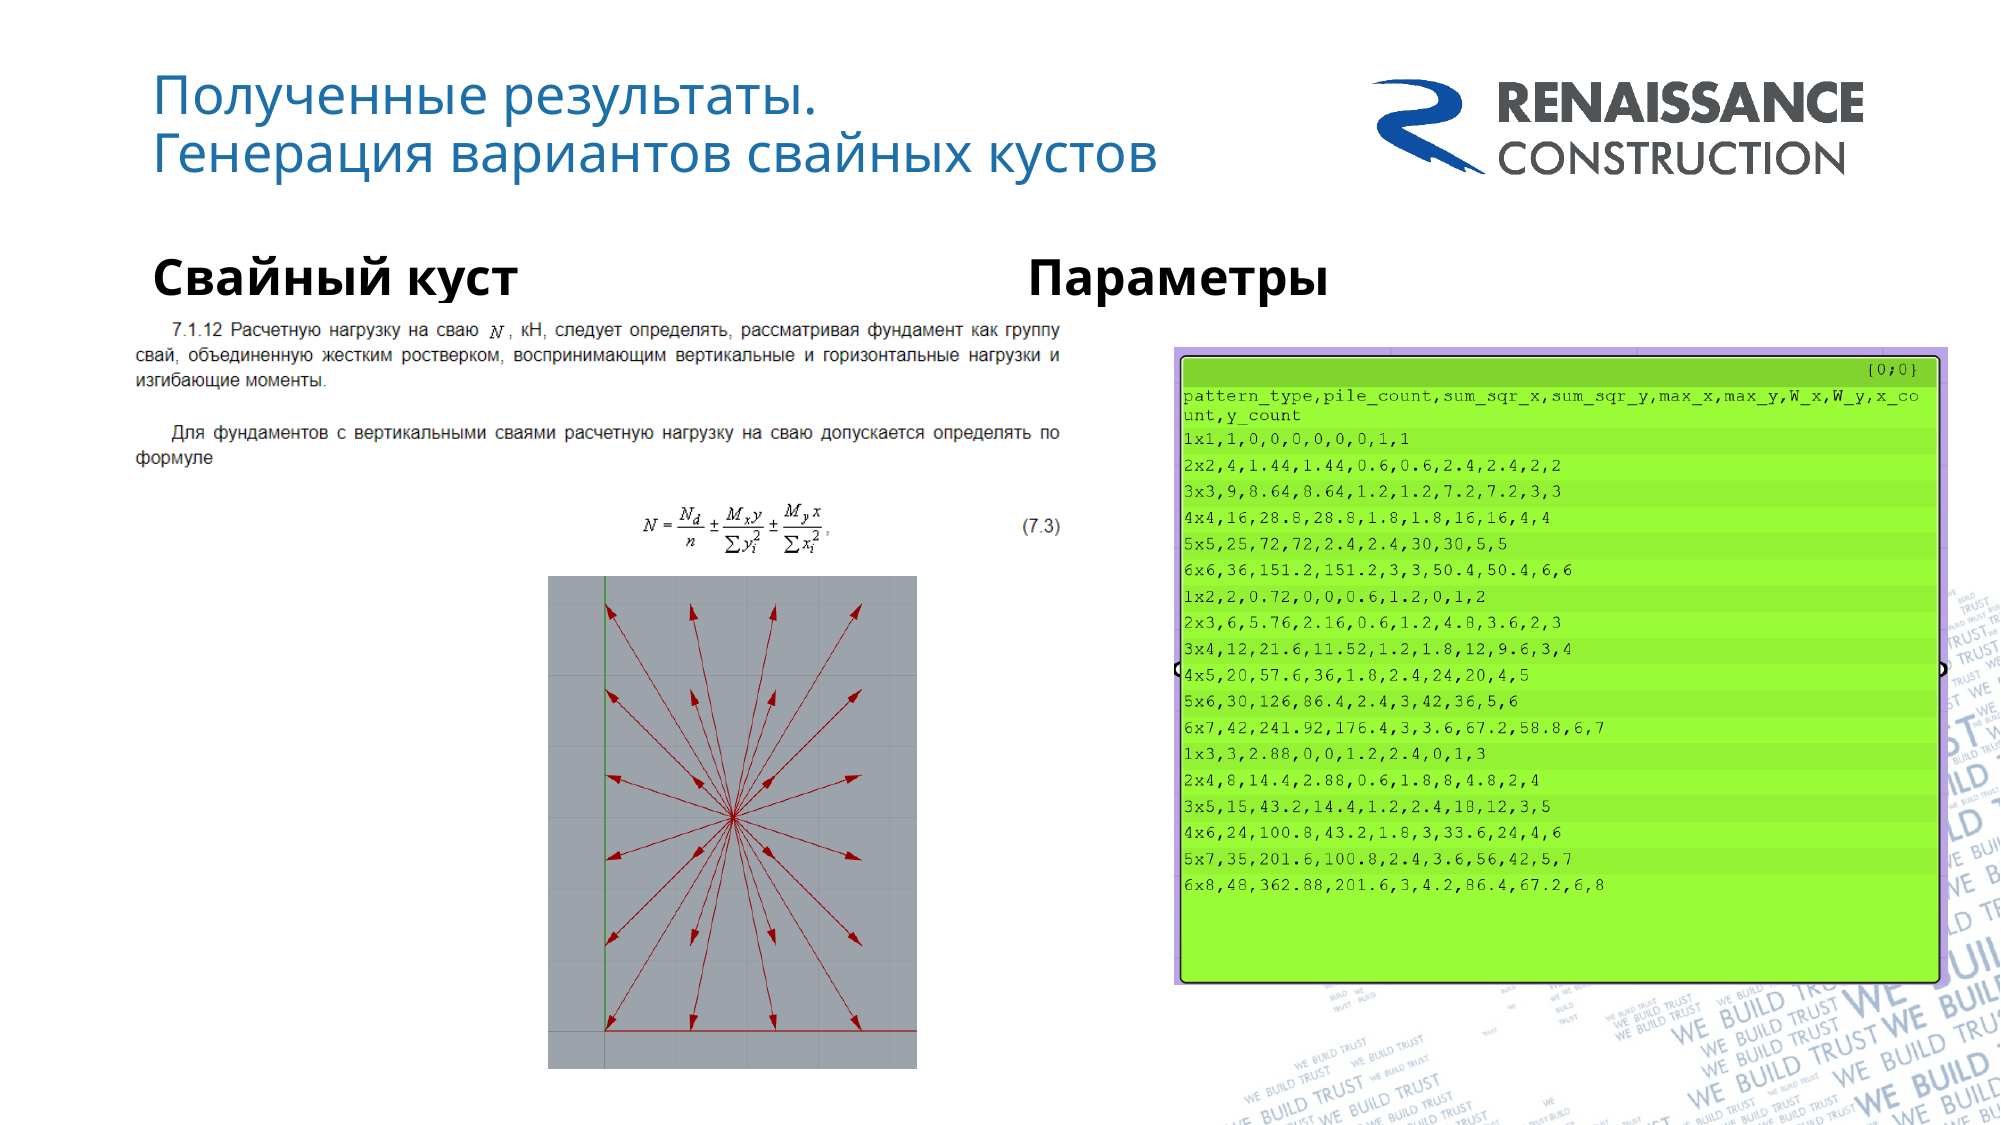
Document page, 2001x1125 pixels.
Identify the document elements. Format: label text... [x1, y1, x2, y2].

list Свайный куст [137, 212, 984, 303]
list Параметры [1012, 212, 1863, 348]
picture [114, 303, 1094, 577]
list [548, 576, 917, 1069]
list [1174, 347, 1948, 985]
title Полученные результаты. Генерация вариантов свайных кустов [137, 59, 1863, 193]
